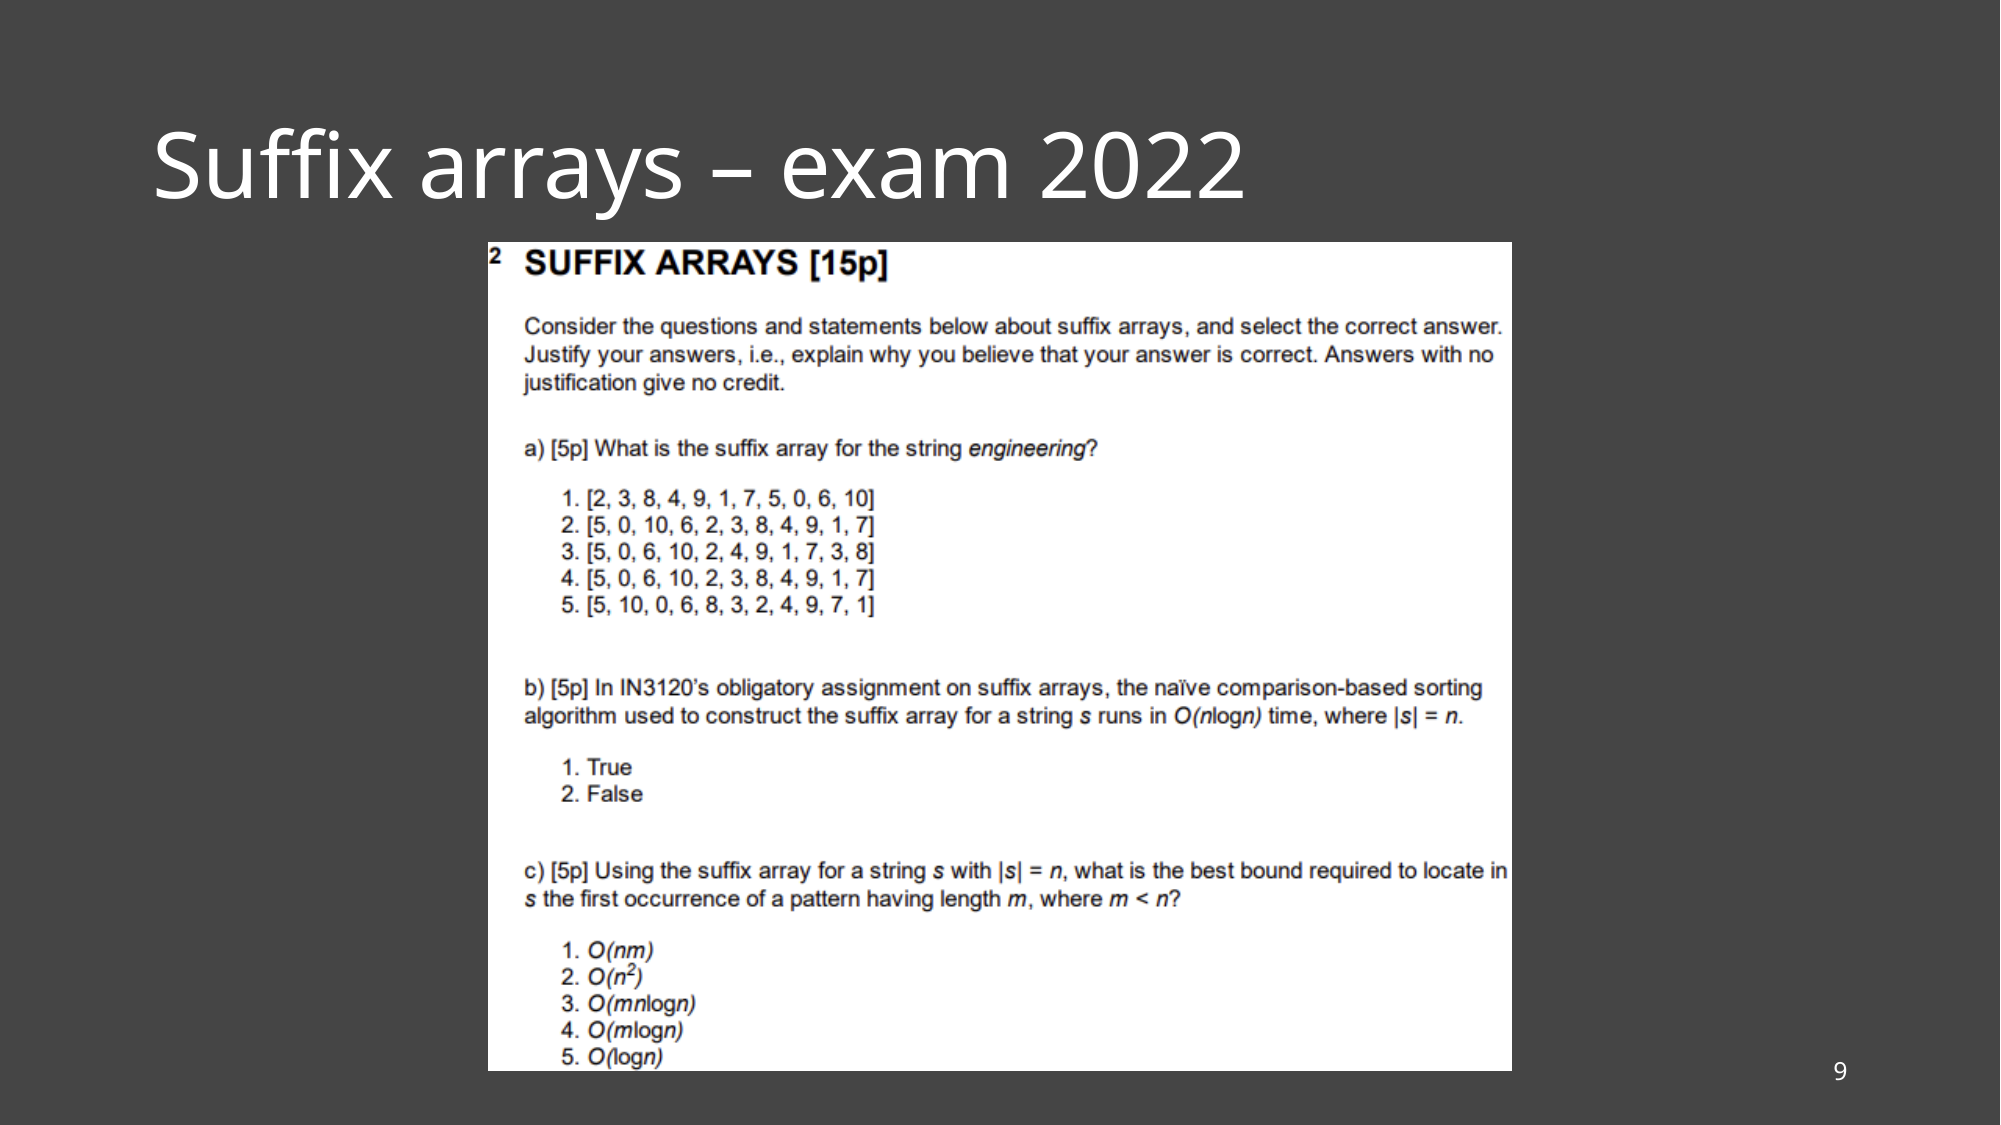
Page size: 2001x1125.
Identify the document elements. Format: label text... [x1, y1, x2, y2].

picture [487, 241, 1513, 1071]
slide_number 9 [1412, 1042, 1863, 1103]
title Suffix arrays – exam 2022 [137, 59, 1863, 278]
